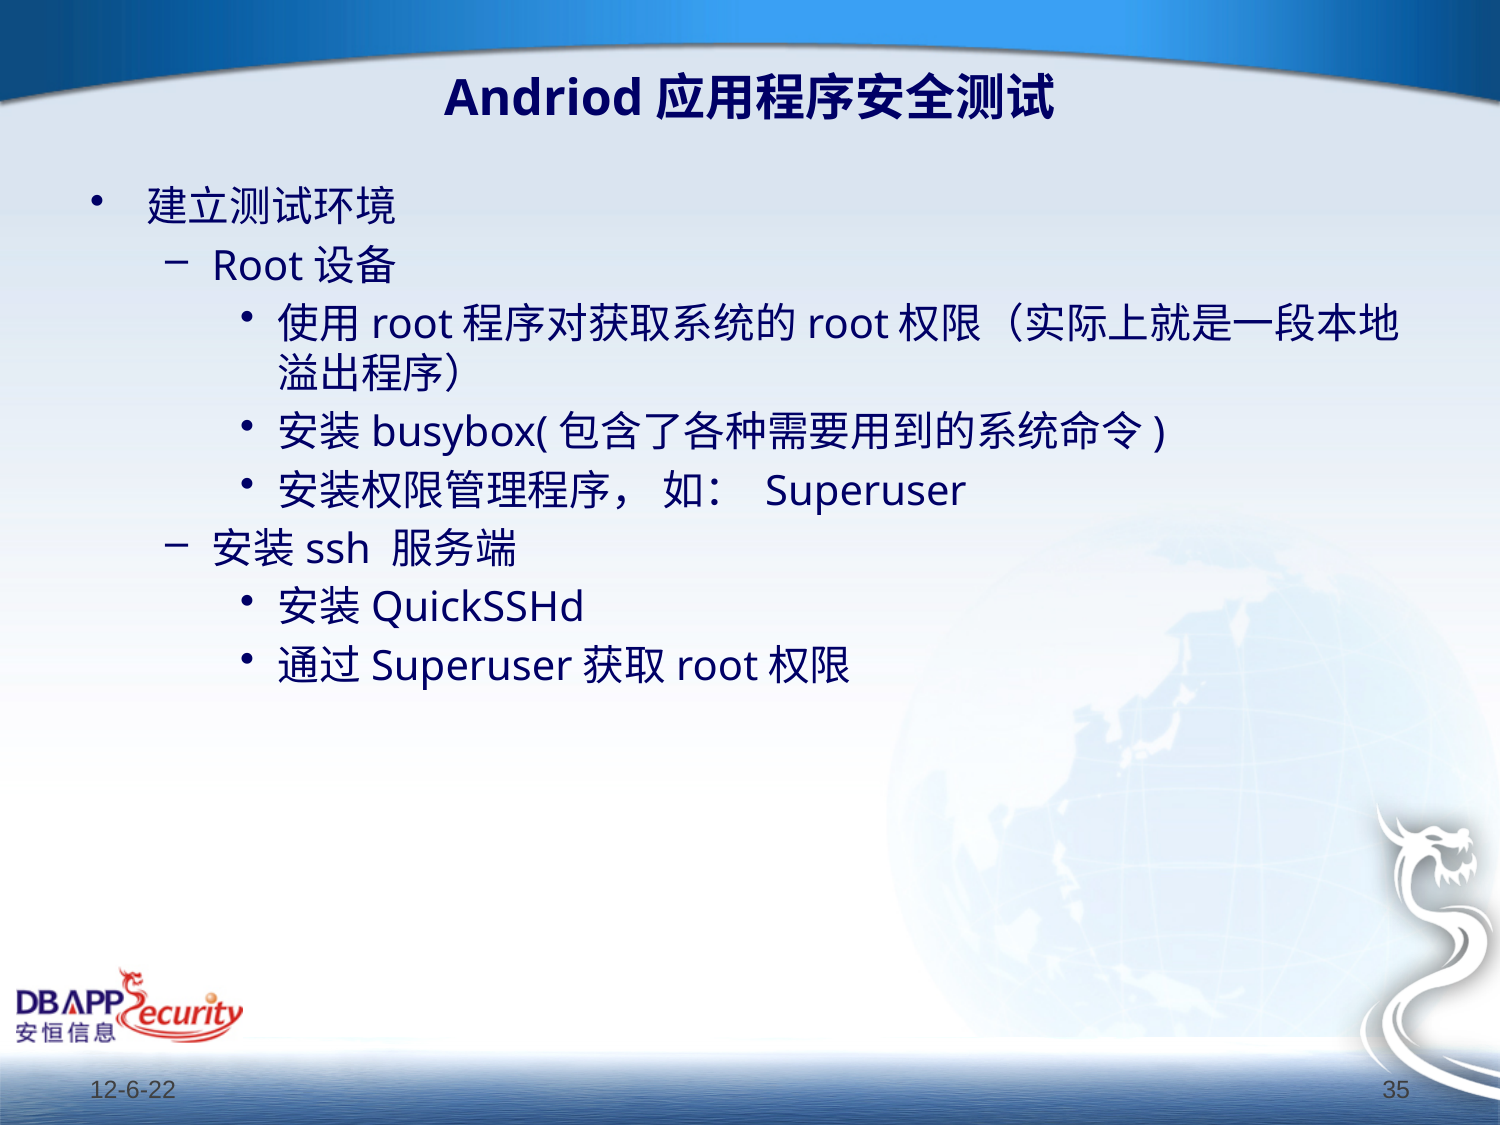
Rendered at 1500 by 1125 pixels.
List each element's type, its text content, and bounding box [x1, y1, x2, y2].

list 建立测试环境 Root设备 使用root程序对获取系统的root权限（实际上就是一段本地溢出程序） 安装busybox(包含了各种需要用到的系统命令) 安装权限管理程序， 如： Superuser 安装ssh 服务端 安装QuickSSHd 通过Superuser获取root权限 [74, 172, 1426, 1036]
picture [0, 0, 1500, 1125]
title Andriod应用程序安全测试 [74, 42, 1426, 150]
